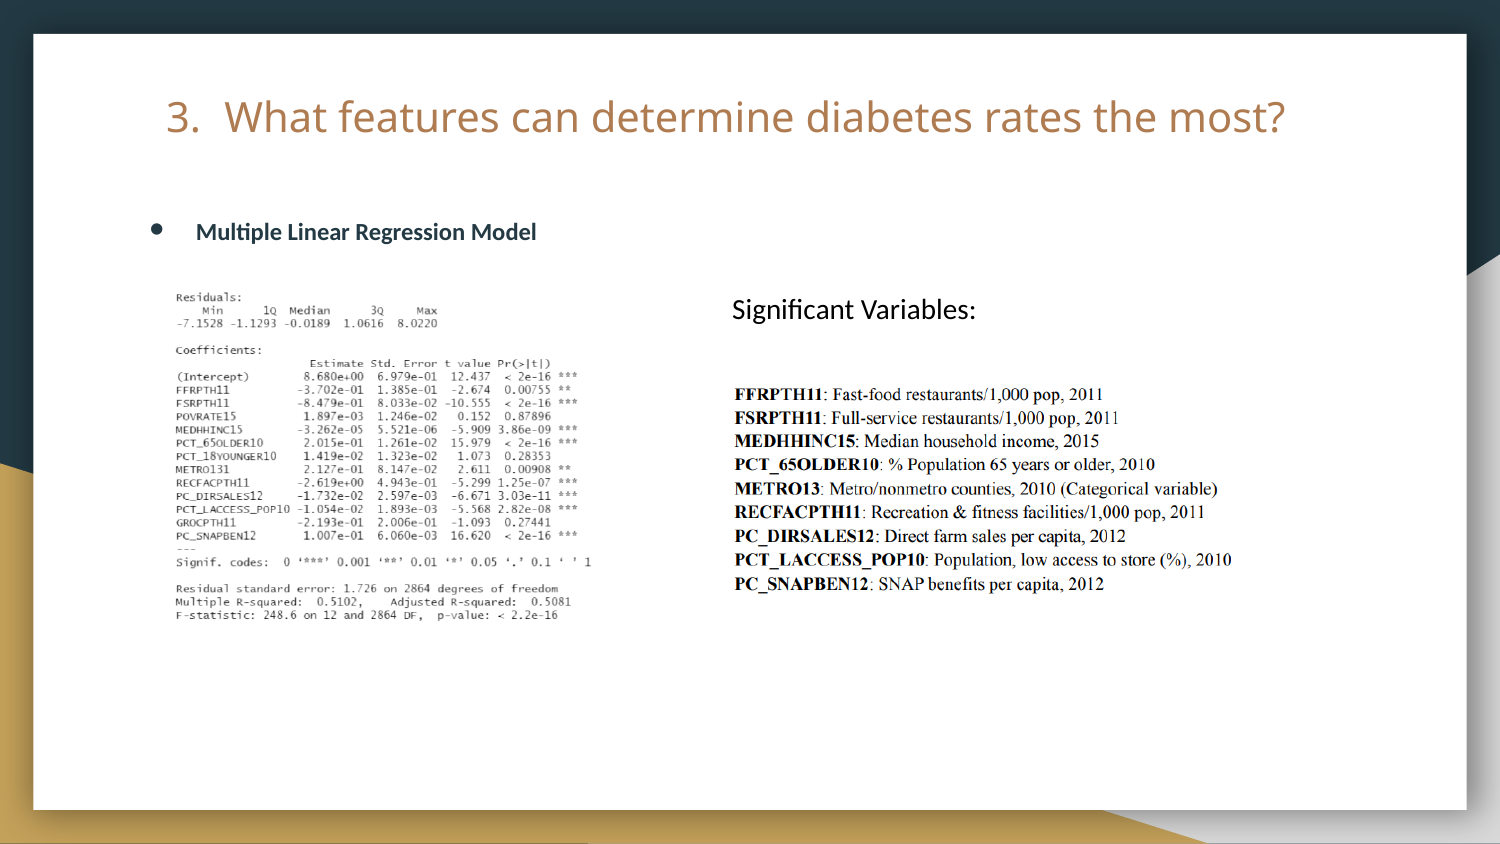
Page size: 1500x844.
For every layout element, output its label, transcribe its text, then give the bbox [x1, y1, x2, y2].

text_box Significant Variables: [717, 275, 1325, 341]
picture [716, 372, 1254, 610]
title What features can determine diabetes rates the most? [134, 76, 1366, 233]
list Multiple Linear Regression Model [112, 196, 572, 288]
picture [155, 287, 609, 634]
